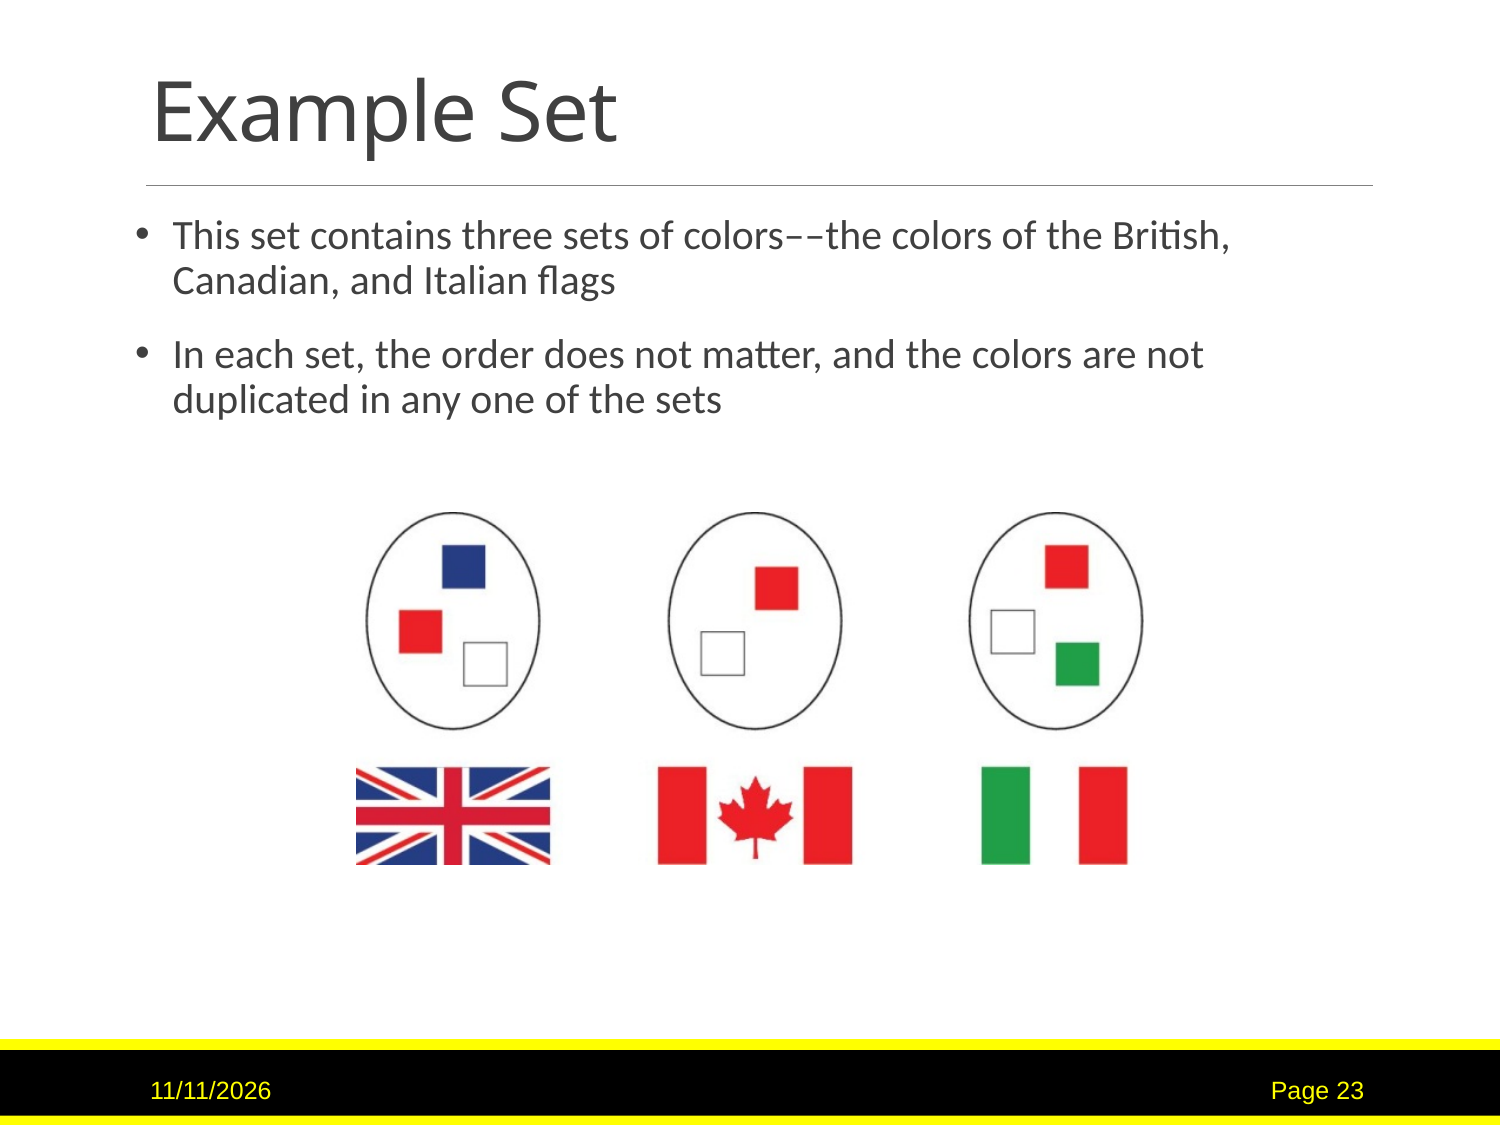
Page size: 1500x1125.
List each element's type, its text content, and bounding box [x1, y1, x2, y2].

title Example Set [135, 47, 1373, 167]
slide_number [135, 1059, 440, 1120]
picture [355, 511, 1145, 865]
slide_number Page 23 [1218, 1059, 1380, 1120]
list This set contains three sets of colors––the colors of the British, Canadian, and Italian flags In each set, the order does not matter, and the colors are not duplicated in any one of the sets [135, 205, 1373, 963]
